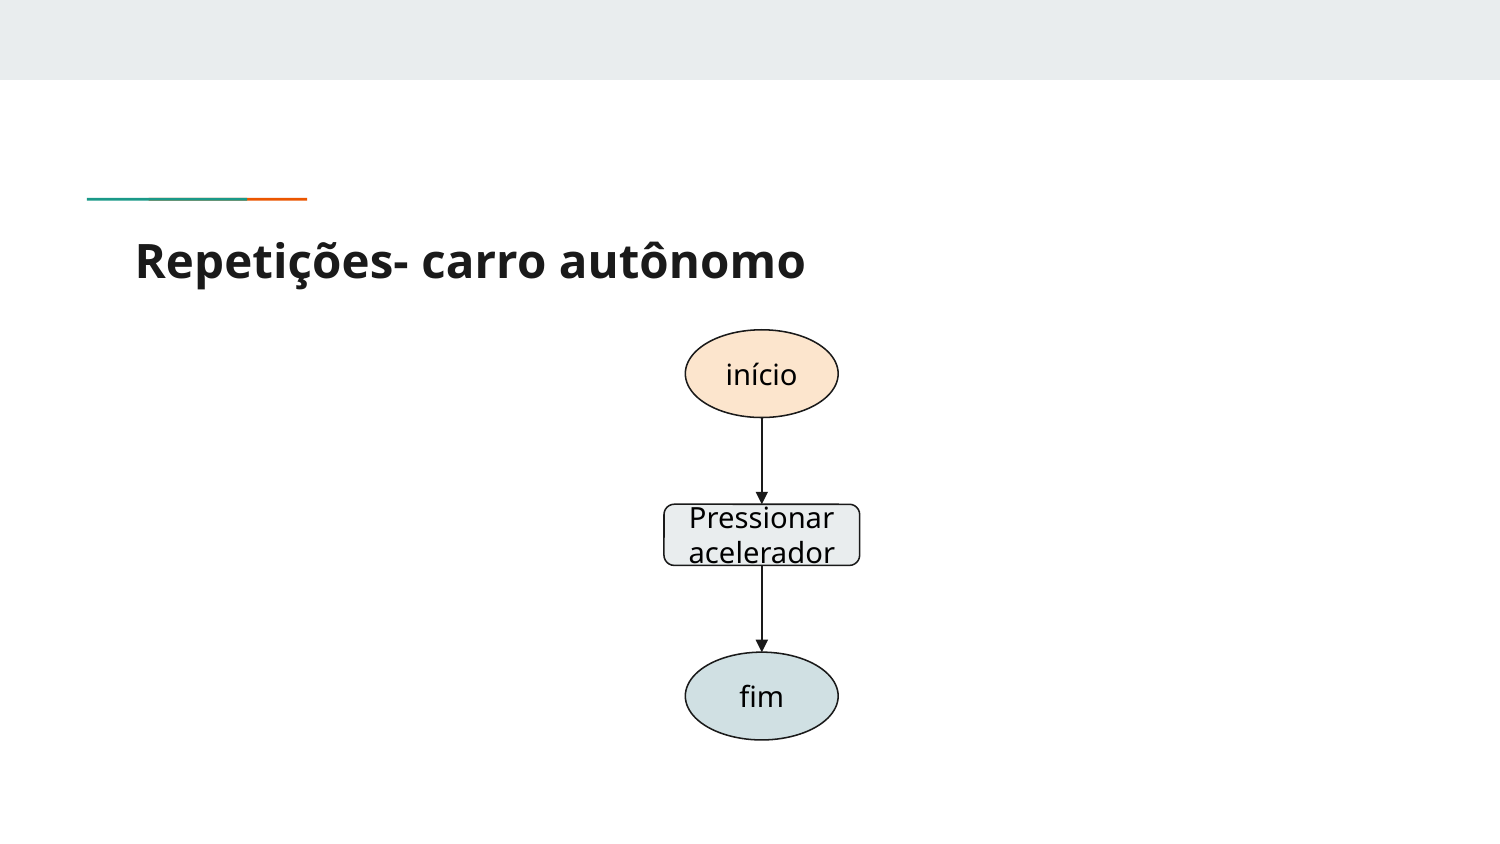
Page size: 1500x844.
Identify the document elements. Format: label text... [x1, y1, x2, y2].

text_box Pressionar acelerador [663, 504, 860, 566]
text_box fim [685, 652, 839, 740]
title Repetições- carro autônomo [119, 216, 1381, 305]
text_box início [685, 329, 839, 418]
